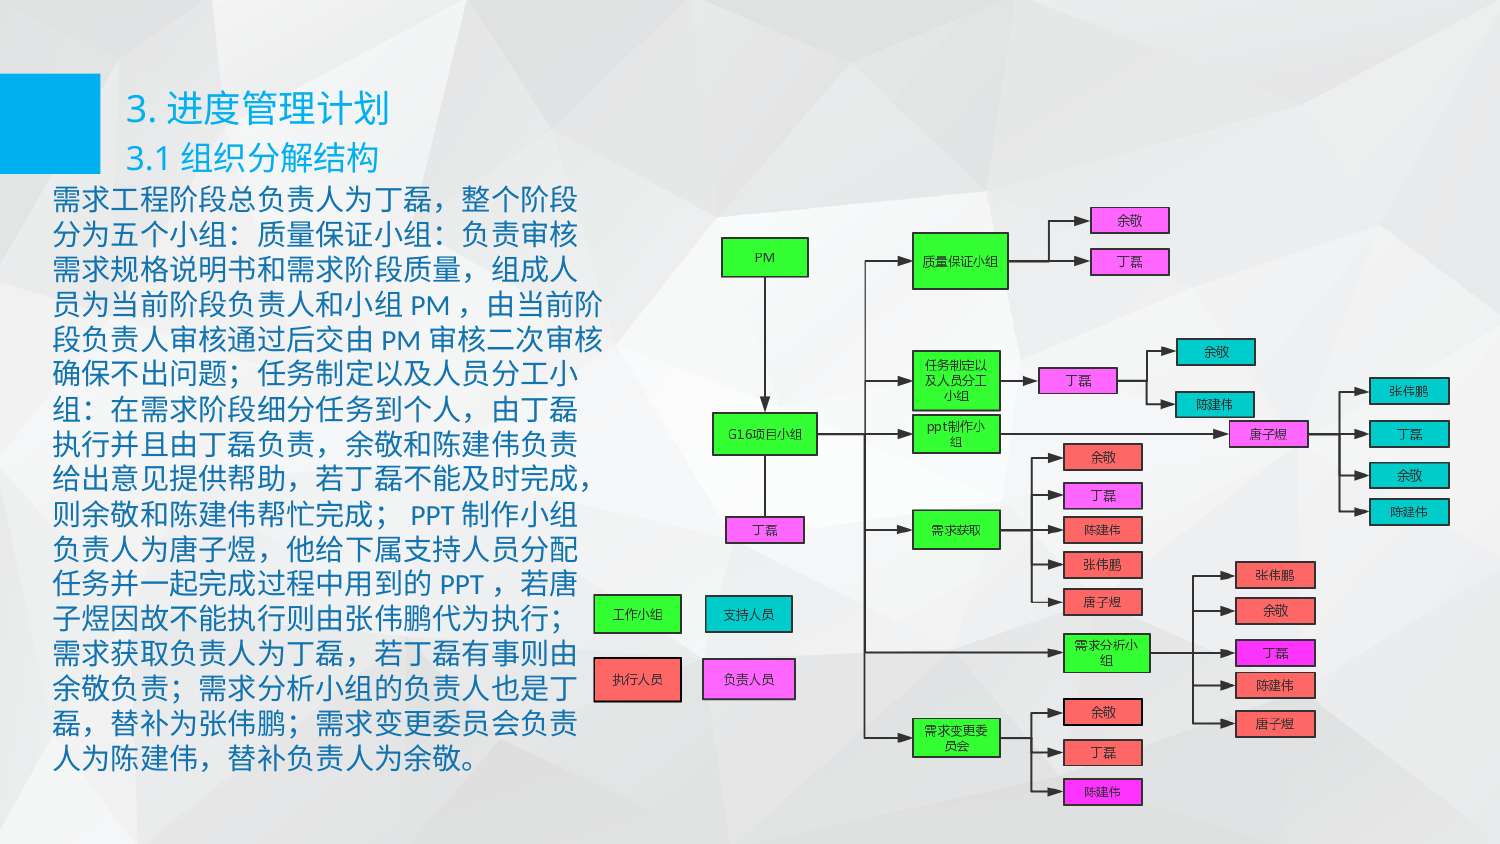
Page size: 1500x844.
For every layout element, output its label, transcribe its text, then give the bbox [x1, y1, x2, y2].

picture [0, 0, 1500, 844]
text_box [0, 71, 102, 176]
text_box 需求工程阶段总负责人为丁磊，整个阶段分为五个小组：质量保证小组：负责审核需求规格说明书和需求阶段质量，组成人员为当前阶段负责人和小组PM，由当前阶段负责人审核通过后交由PM审核二次审核确保不出问题；任务制定以及人员分工小组：在需求阶段细分任务到个人，由丁磊执行并且由丁磊负责，余敬和陈建伟负责给出意见提供帮助，若丁磊不能及时完成，则余敬和陈建伟帮忙完成；PPT制作小组负责人为唐子煜，他给下属支持人员分配任务并一起完成过程中用到的PPT，若唐子煜因故不能执行则由张伟鹏代为执行；需求获取负责人为丁磊，若丁磊有事则由余敬负责；需求分析小组的负责人也是丁磊，替补为张伟鹏；需求变更委员会负责人为陈建伟，替补负责人为余敬。 [37, 173, 543, 783]
text_box 3.1组织分解结构 [111, 129, 420, 184]
text_box 3.进度管理计划 [111, 77, 439, 138]
